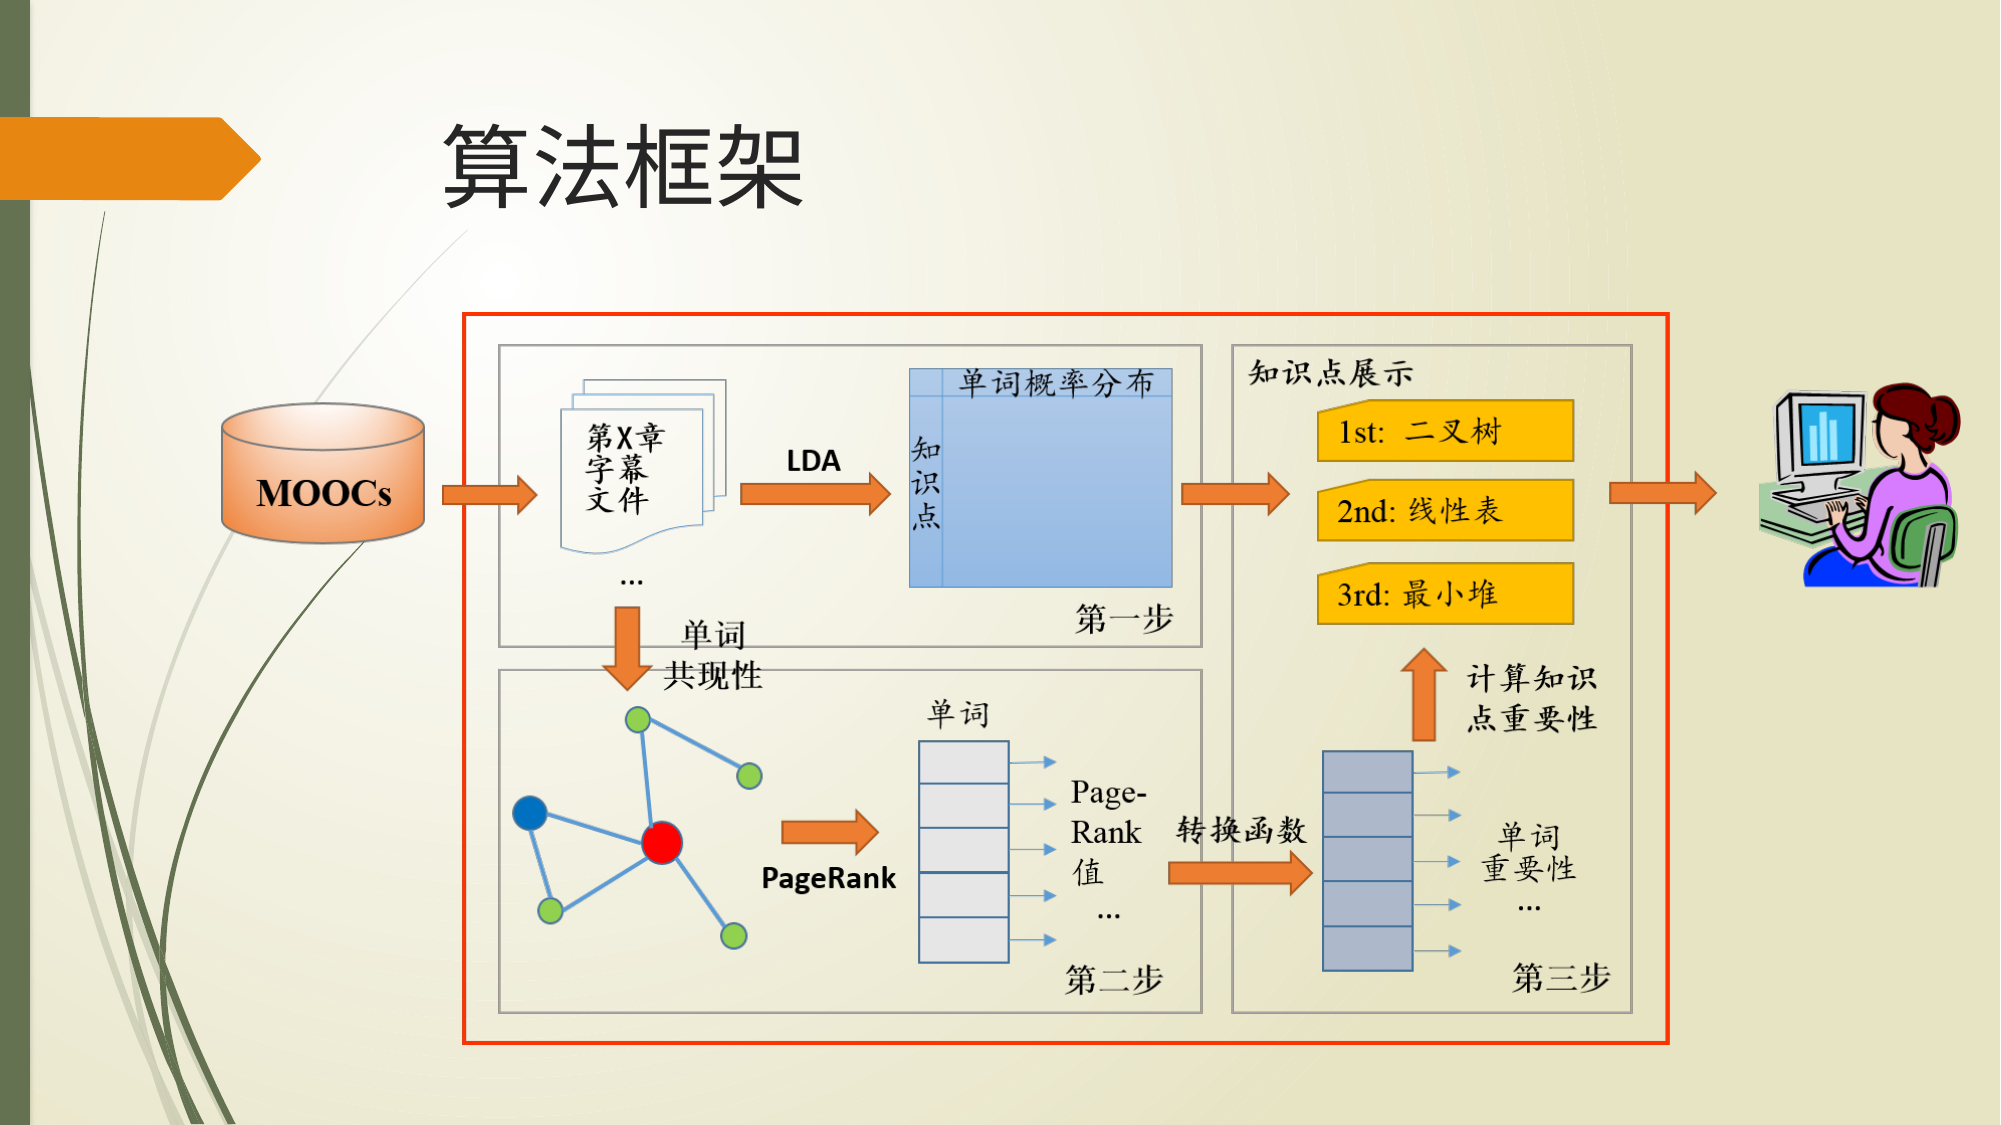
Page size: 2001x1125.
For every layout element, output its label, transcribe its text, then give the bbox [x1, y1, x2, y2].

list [221, 312, 1962, 1045]
title 算法框架 [425, 102, 1888, 310]
